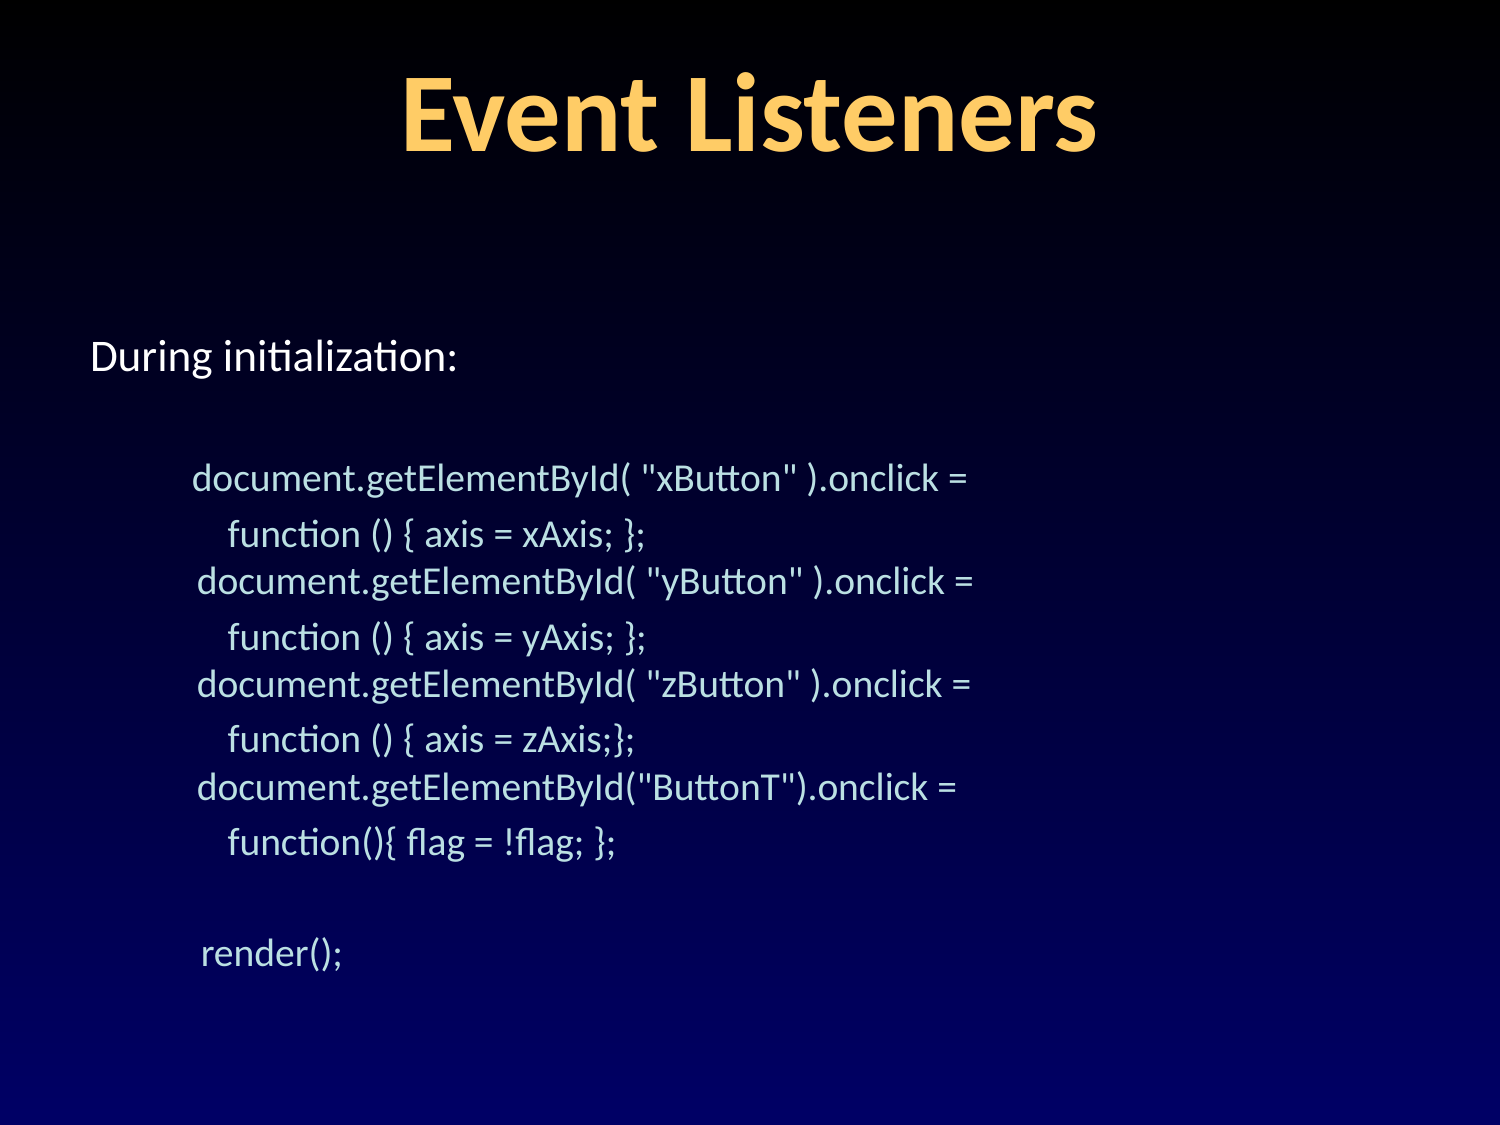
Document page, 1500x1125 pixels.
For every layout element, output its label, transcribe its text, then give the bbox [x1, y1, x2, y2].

title Event Listeners [24, 24, 1475, 188]
list During initialization: document.getElementById( "xButton" ).onclick = function () { axis = xAxis; }; document.getElementById( "yButton" ).onclick = function () { axis = yAxis; }; document.getElementById( "zButton" ).onclick = function () { axis = zAxis;}; document.getElementById("ButtonT").onclick = function(){ flag = !flag; }; render(); [75, 318, 1443, 985]
